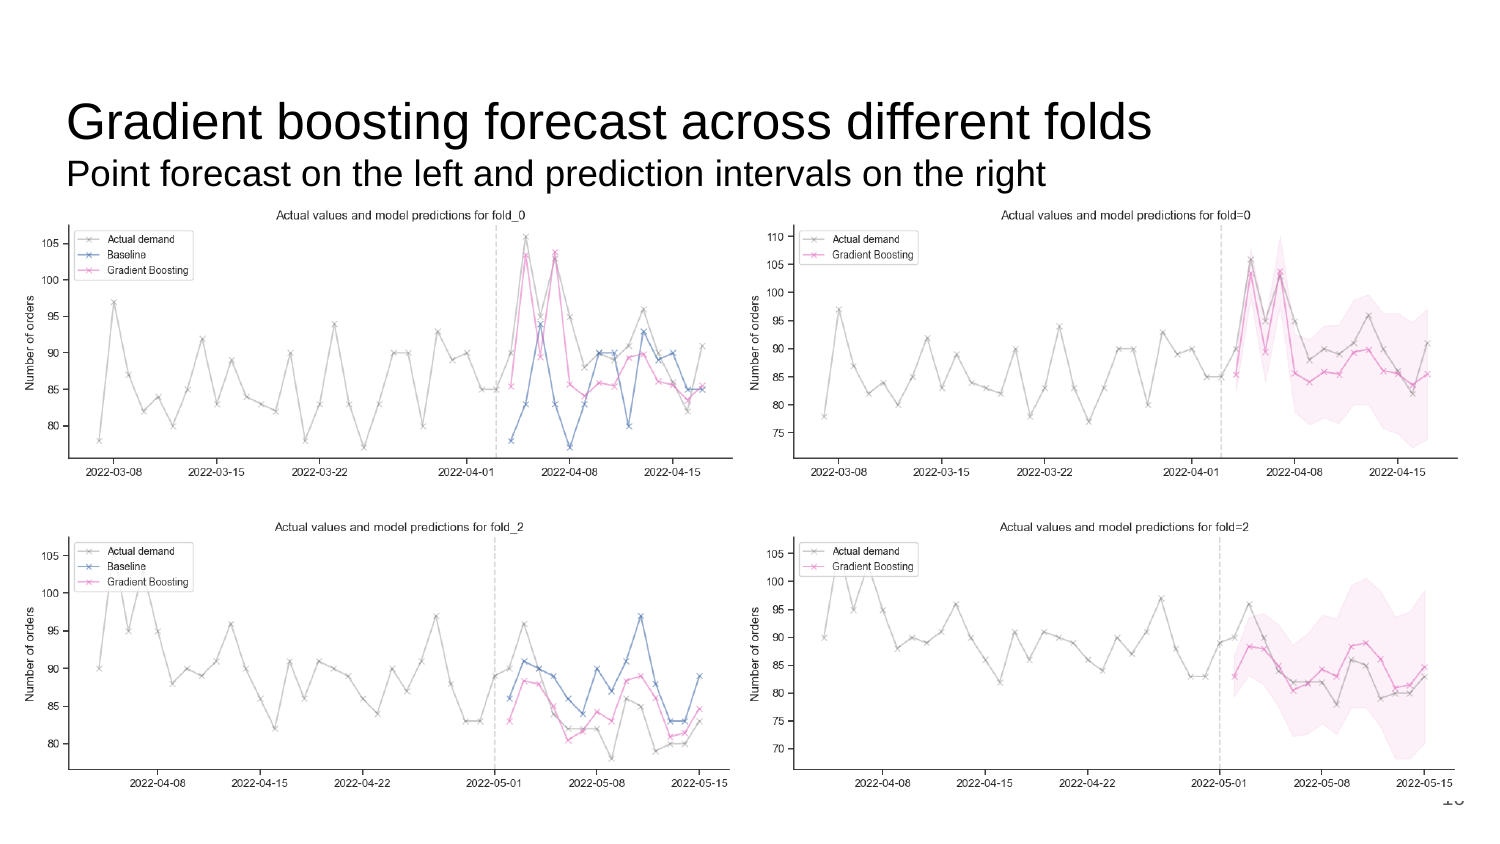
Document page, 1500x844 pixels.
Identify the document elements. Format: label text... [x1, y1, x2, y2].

title Gradient boosting forecast across different folds Point forecast on the left and prediction intervals on the right [51, 72, 1449, 197]
picture [12, 199, 1470, 490]
slide_number ‹#› [1389, 764, 1480, 830]
picture [12, 510, 1470, 801]
